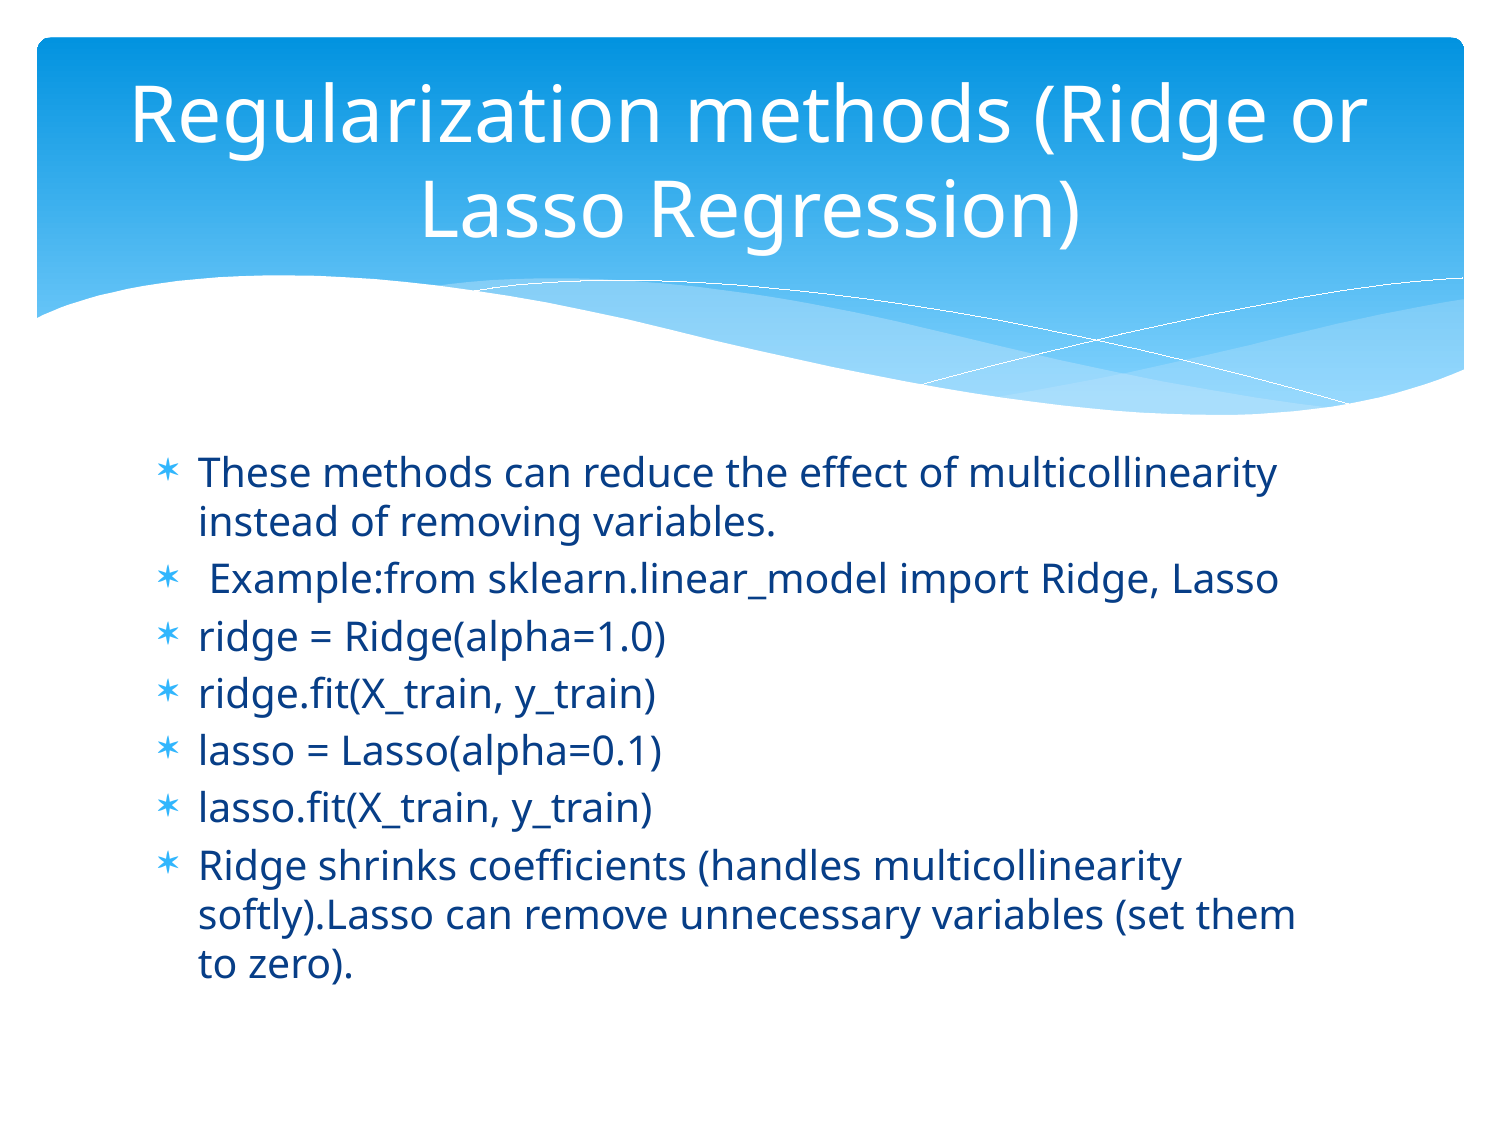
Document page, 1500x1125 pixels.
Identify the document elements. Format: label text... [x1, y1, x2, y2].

list These methods can reduce the effect of multicollinearity instead of removing variables. Example:from sklearn.linear_model import Ridge, Lasso ridge = Ridge(alpha=1.0) ridge.fit(X_train, y_train) lasso = Lasso(alpha=0.1) lasso.fit(X_train, y_train) Ridge shrinks coefficients (handles multicollinearity softly).Lasso can remove unnecessary variables (set them to zero). [143, 438, 1359, 1005]
title Regularization methods (Ridge or Lasso Regression) [75, 55, 1425, 261]
